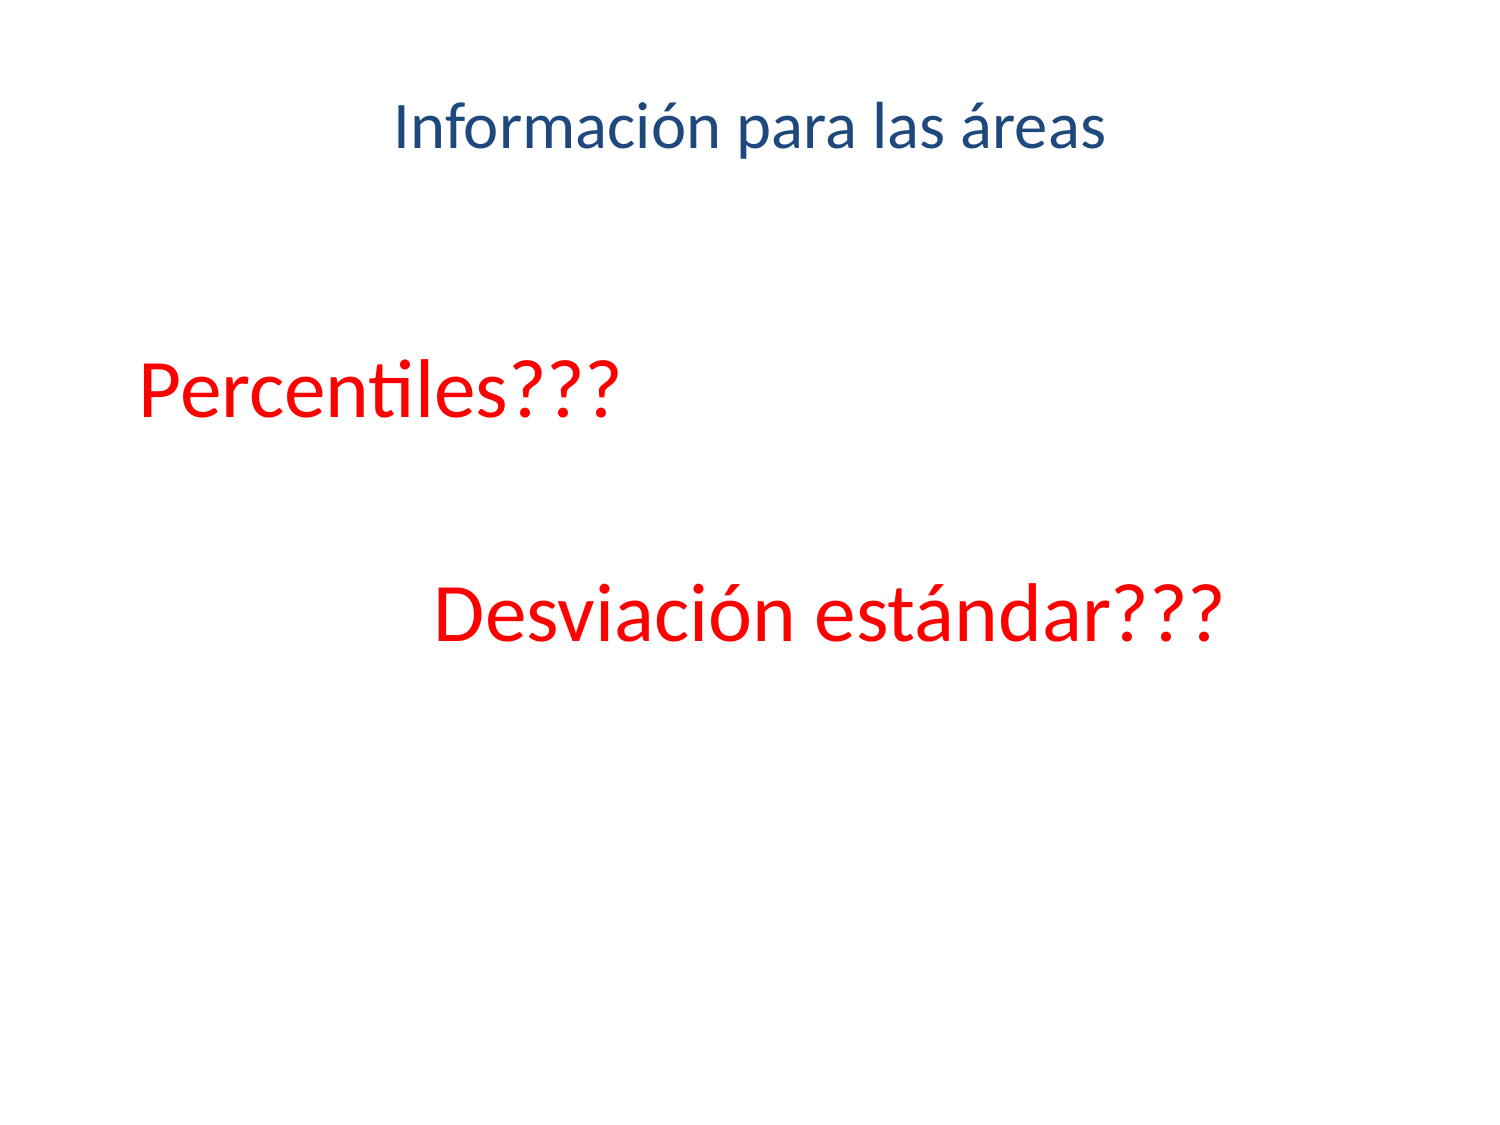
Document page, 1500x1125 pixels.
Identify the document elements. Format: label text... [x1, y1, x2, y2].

title Información para las áreas [75, 59, 1425, 185]
text_box Desviación estándar??? [419, 550, 1317, 666]
text_box [1008, 64, 1437, 293]
text_box Percentiles??? [123, 326, 703, 441]
